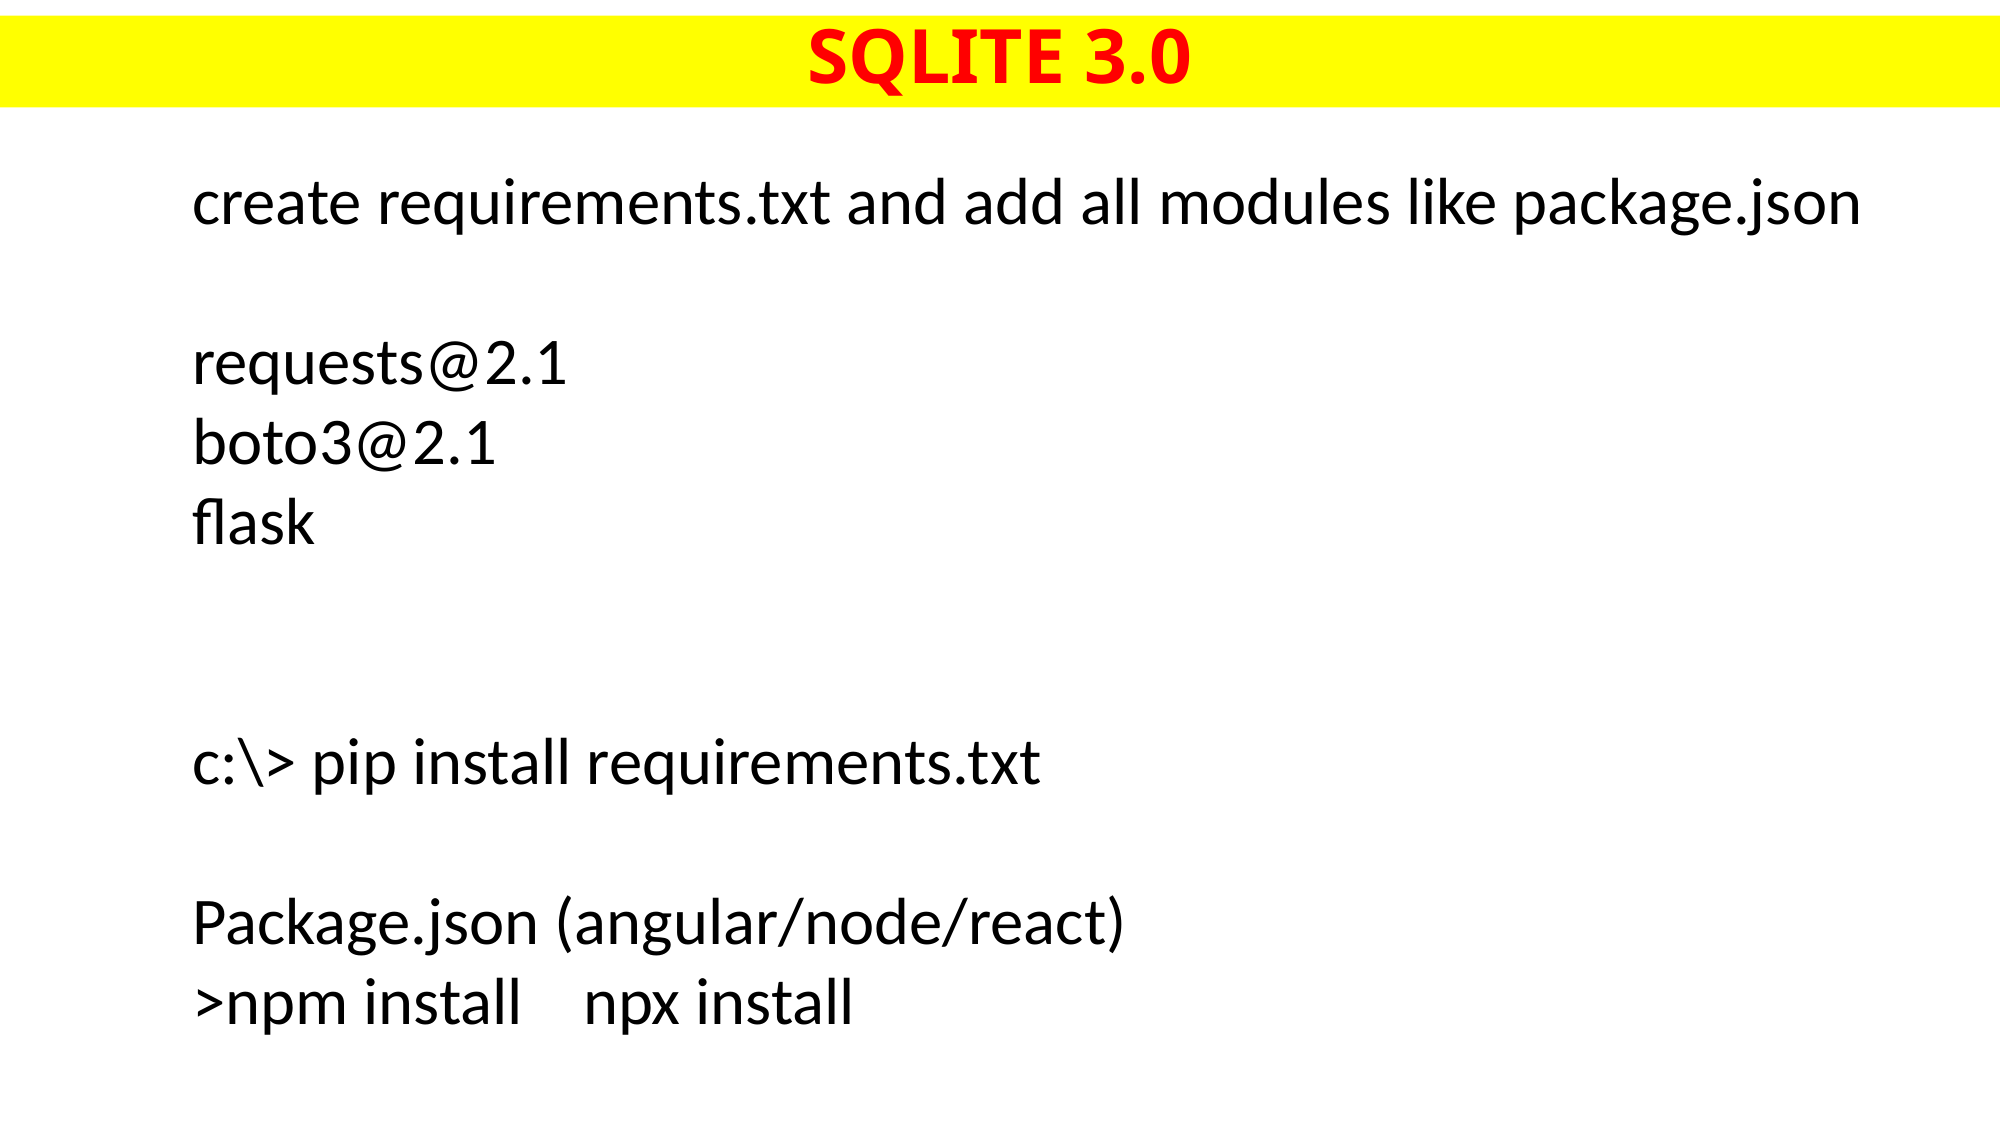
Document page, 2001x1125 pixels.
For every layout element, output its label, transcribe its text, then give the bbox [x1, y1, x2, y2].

title SQLITE 3.0 [0, 15, 2000, 108]
text_box create requirements.txt and add all modules like package.json requests@2.1 boto3@2.1 flask c:\> pip install requirements.txt Package.json (angular/node/react) >npm install npx install [177, 150, 2000, 1125]
